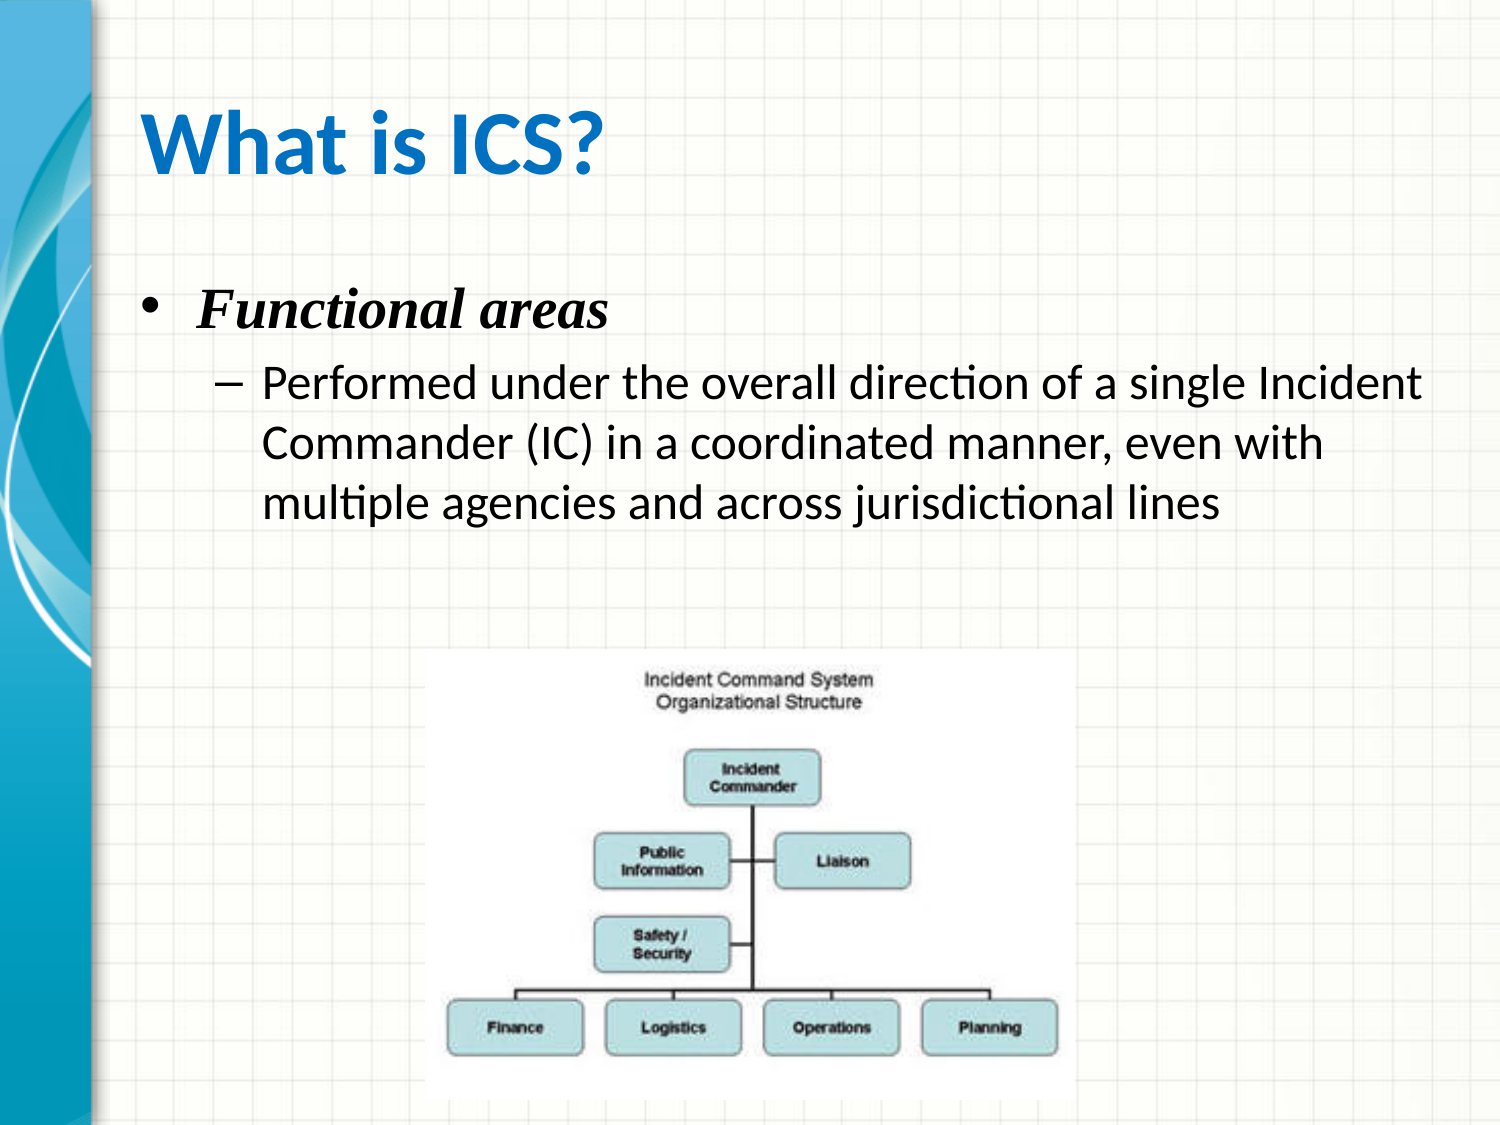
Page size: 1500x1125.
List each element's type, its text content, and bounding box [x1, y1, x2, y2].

list Functional areas Performed under the overall direction of a single Incident Commander (IC) in a coordinated manner, even with multiple agencies and across jurisdictional lines [125, 262, 1450, 1005]
picture [0, 0, 1500, 1125]
title What is ICS? [125, 44, 1450, 232]
